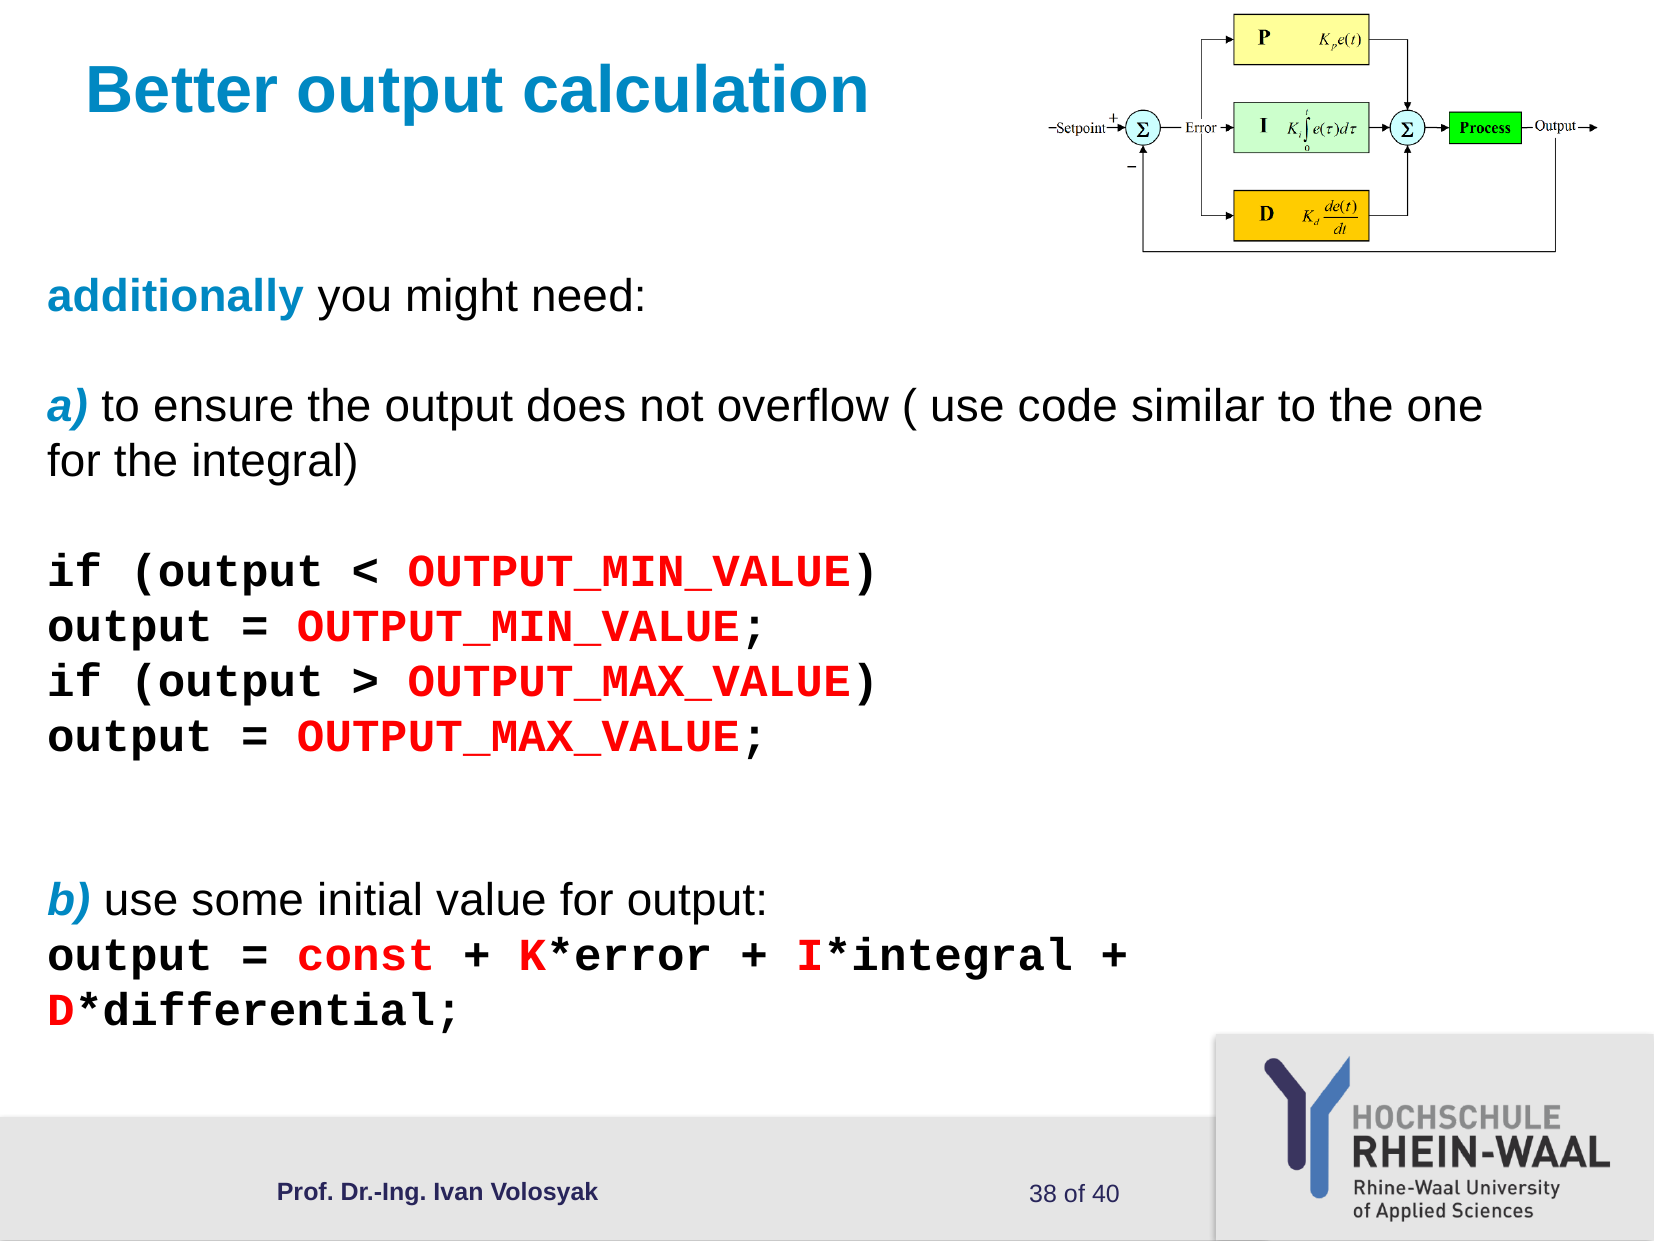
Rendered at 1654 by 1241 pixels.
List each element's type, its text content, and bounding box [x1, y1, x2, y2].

title Better output calculation [85, 17, 1034, 127]
footer Prof. Dr.-Ing. Ivan Volosyak [276, 1147, 990, 1214]
picture [1039, 5, 1605, 267]
subtitle additionally you might need: a) to ensure the output does not overflow ( use code similar to the one for the integral) if (output < OUTPUT_MIN_VALUE) output = OUTPUT_MIN_VALUE; if (output > OUTPUT_MAX_VALUE) output = OUTPUT_MAX_VALUE; b) use some initial value for output: output = const + K*error + I*integral + D*differential; [46, 265, 1536, 1110]
picture [1239, 966, 1633, 1241]
